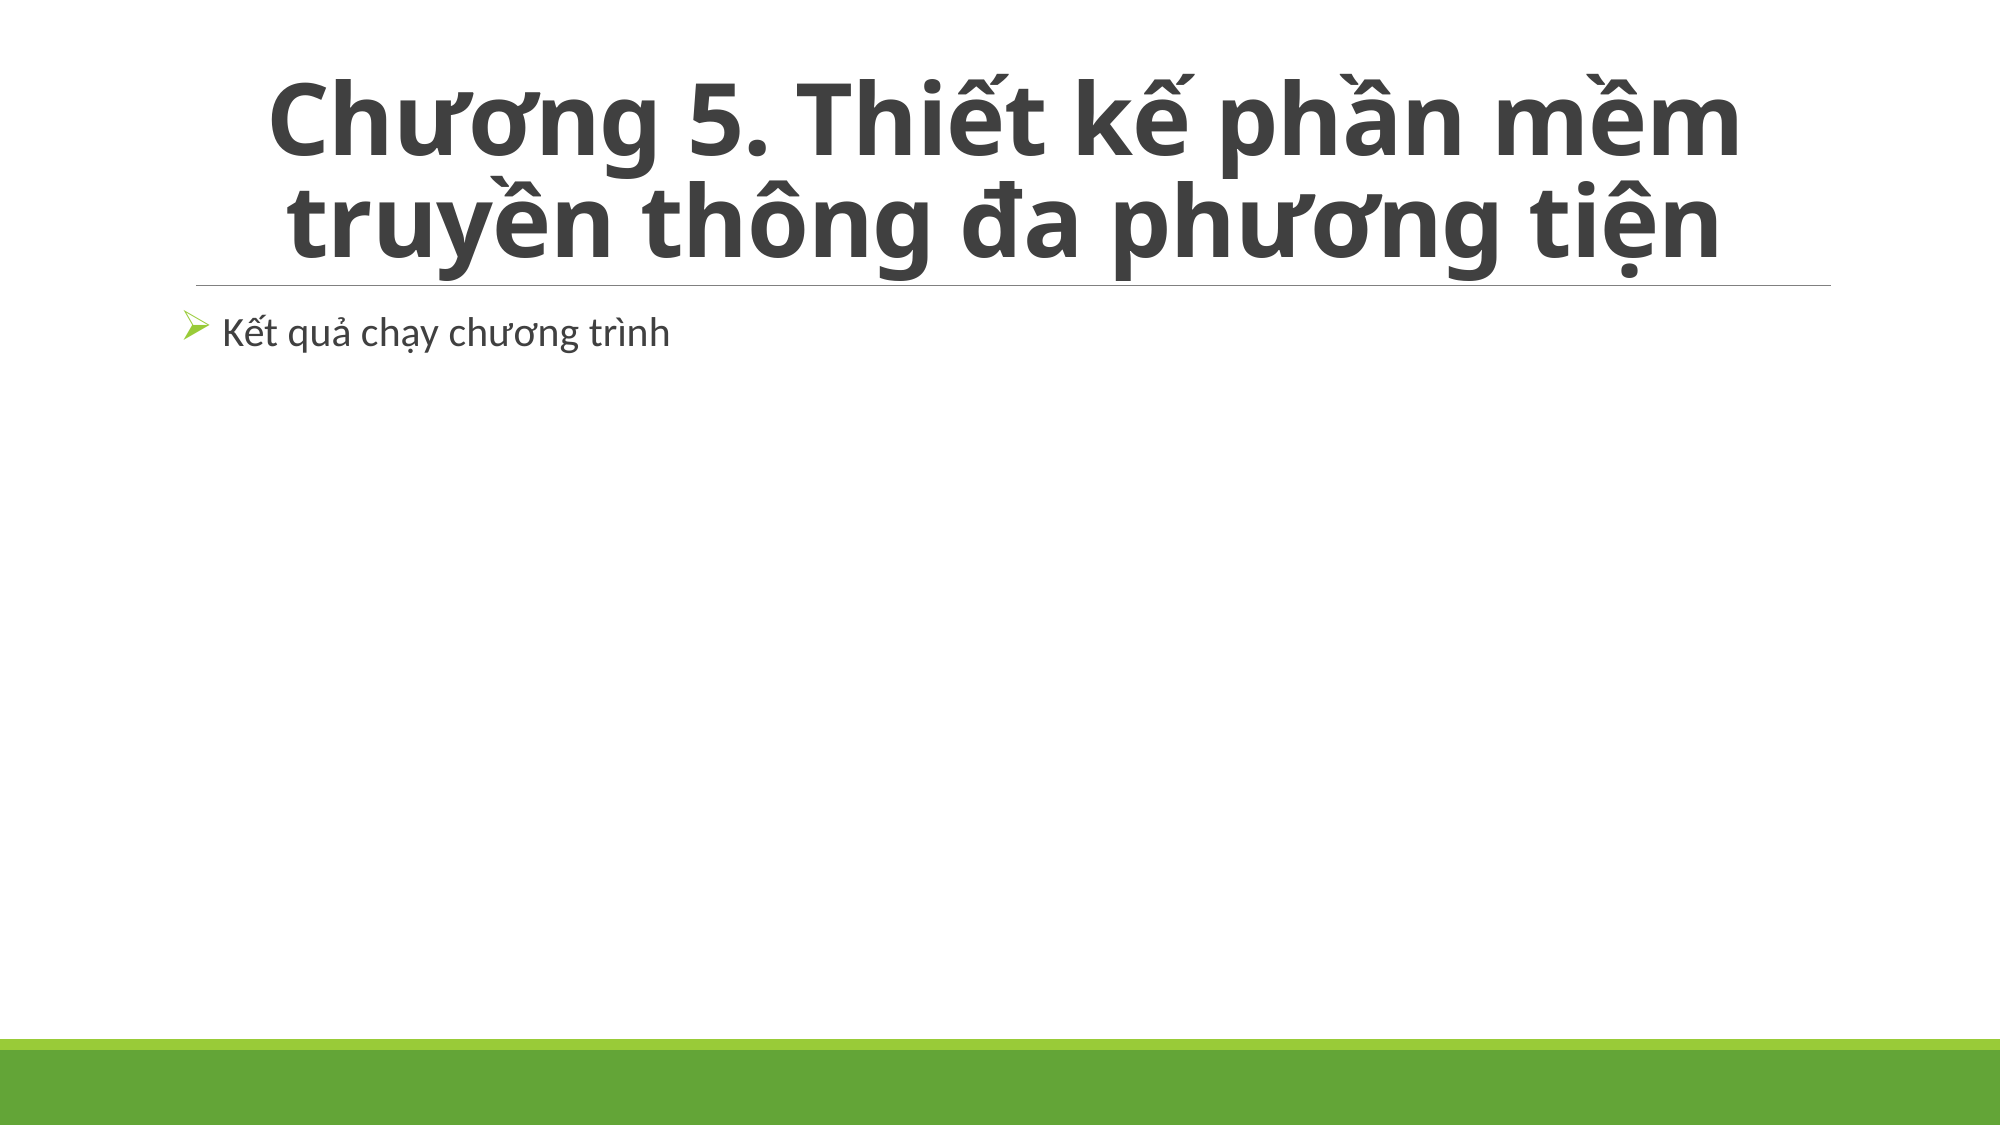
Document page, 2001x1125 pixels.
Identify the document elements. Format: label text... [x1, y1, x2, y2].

list Kết quả chạy chương trình [180, 302, 1830, 963]
title Chương 5. Thiết kế phần mềm truyền thông đa phương tiện [180, 47, 1830, 285]
